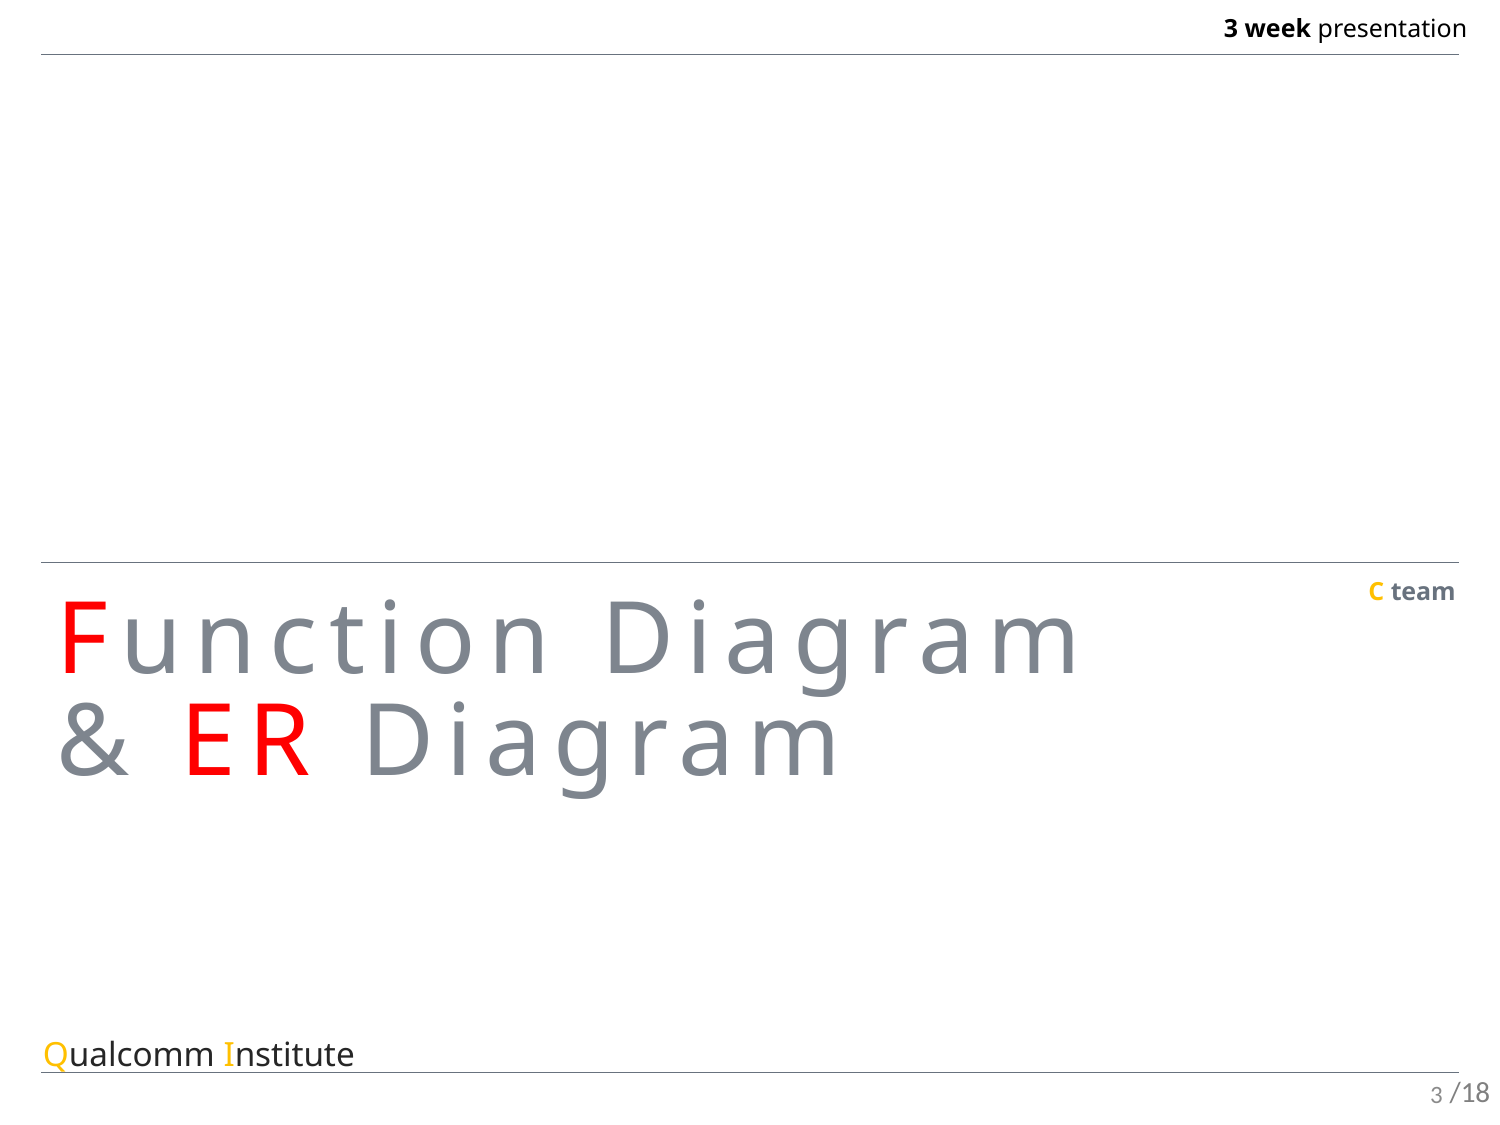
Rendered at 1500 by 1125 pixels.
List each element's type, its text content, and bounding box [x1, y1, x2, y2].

text_box /18 [1434, 1066, 1500, 1116]
slide_number 3 [1120, 1063, 1458, 1124]
text_box Function Diagram & ER Diagram [41, 585, 1209, 804]
